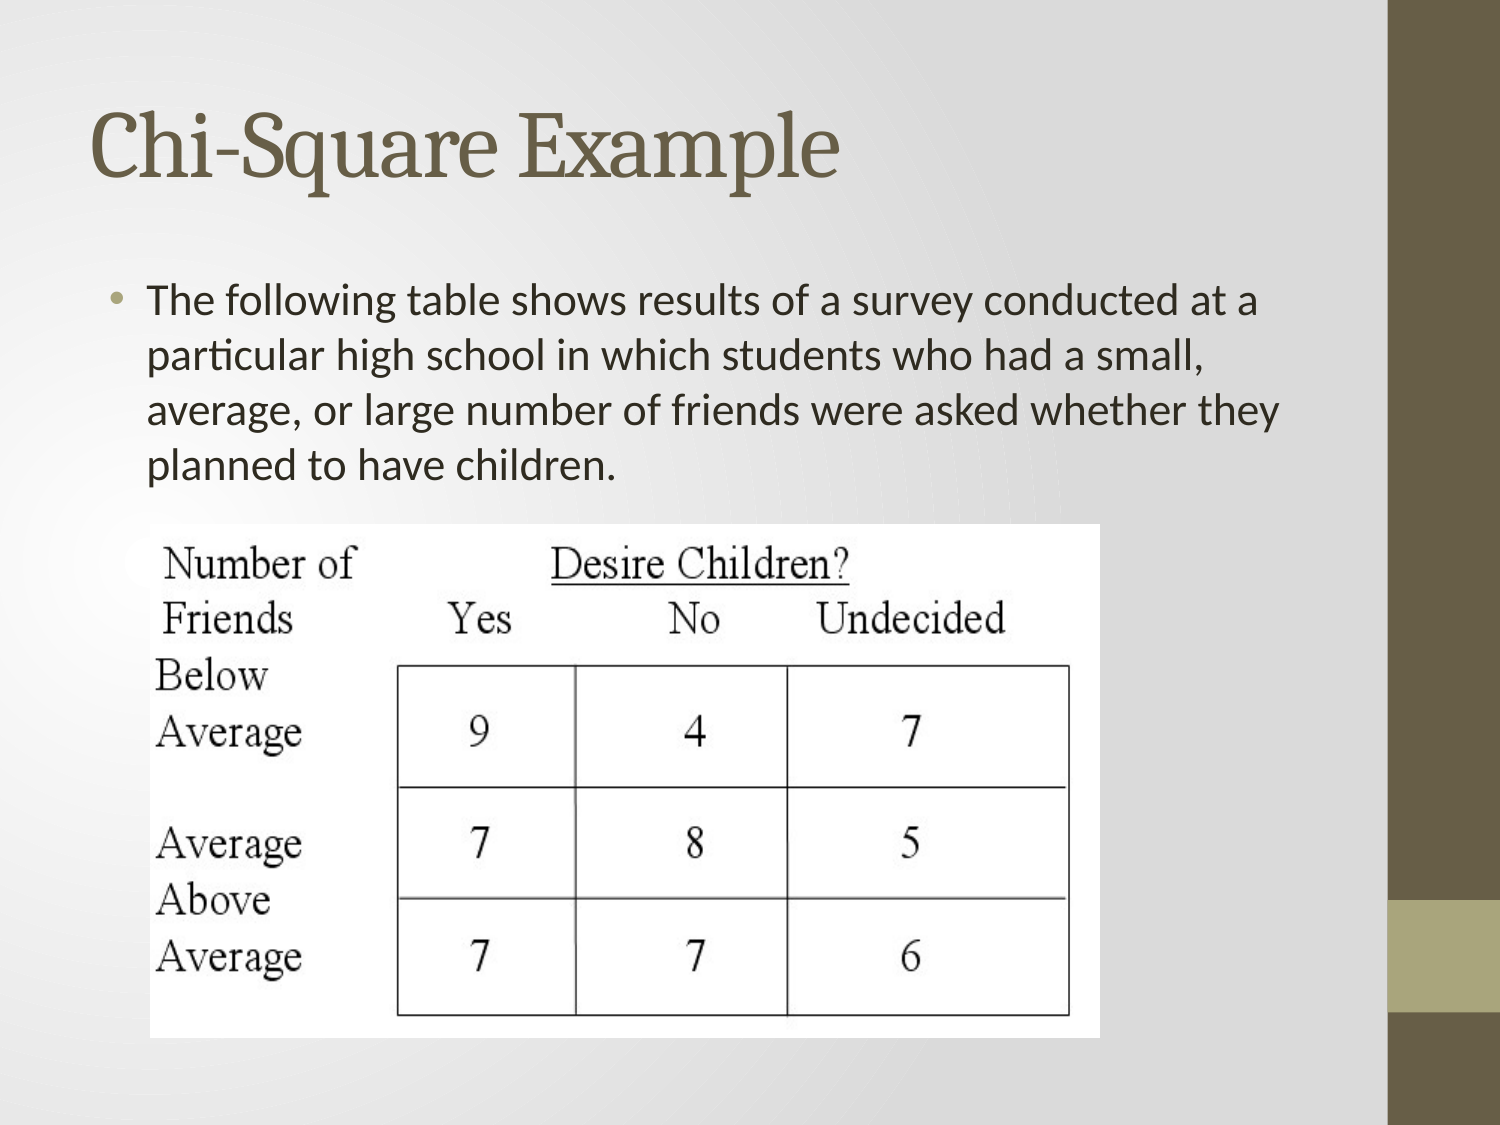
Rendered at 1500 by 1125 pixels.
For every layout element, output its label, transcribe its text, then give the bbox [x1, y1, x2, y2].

title Chi-Square Example [75, 45, 1325, 233]
picture [149, 524, 1101, 1038]
list The following table shows results of a survey conducted at a particular high school in which students who had a small, average, or large number of friends were asked whether they planned to have children. [75, 262, 1325, 1050]
